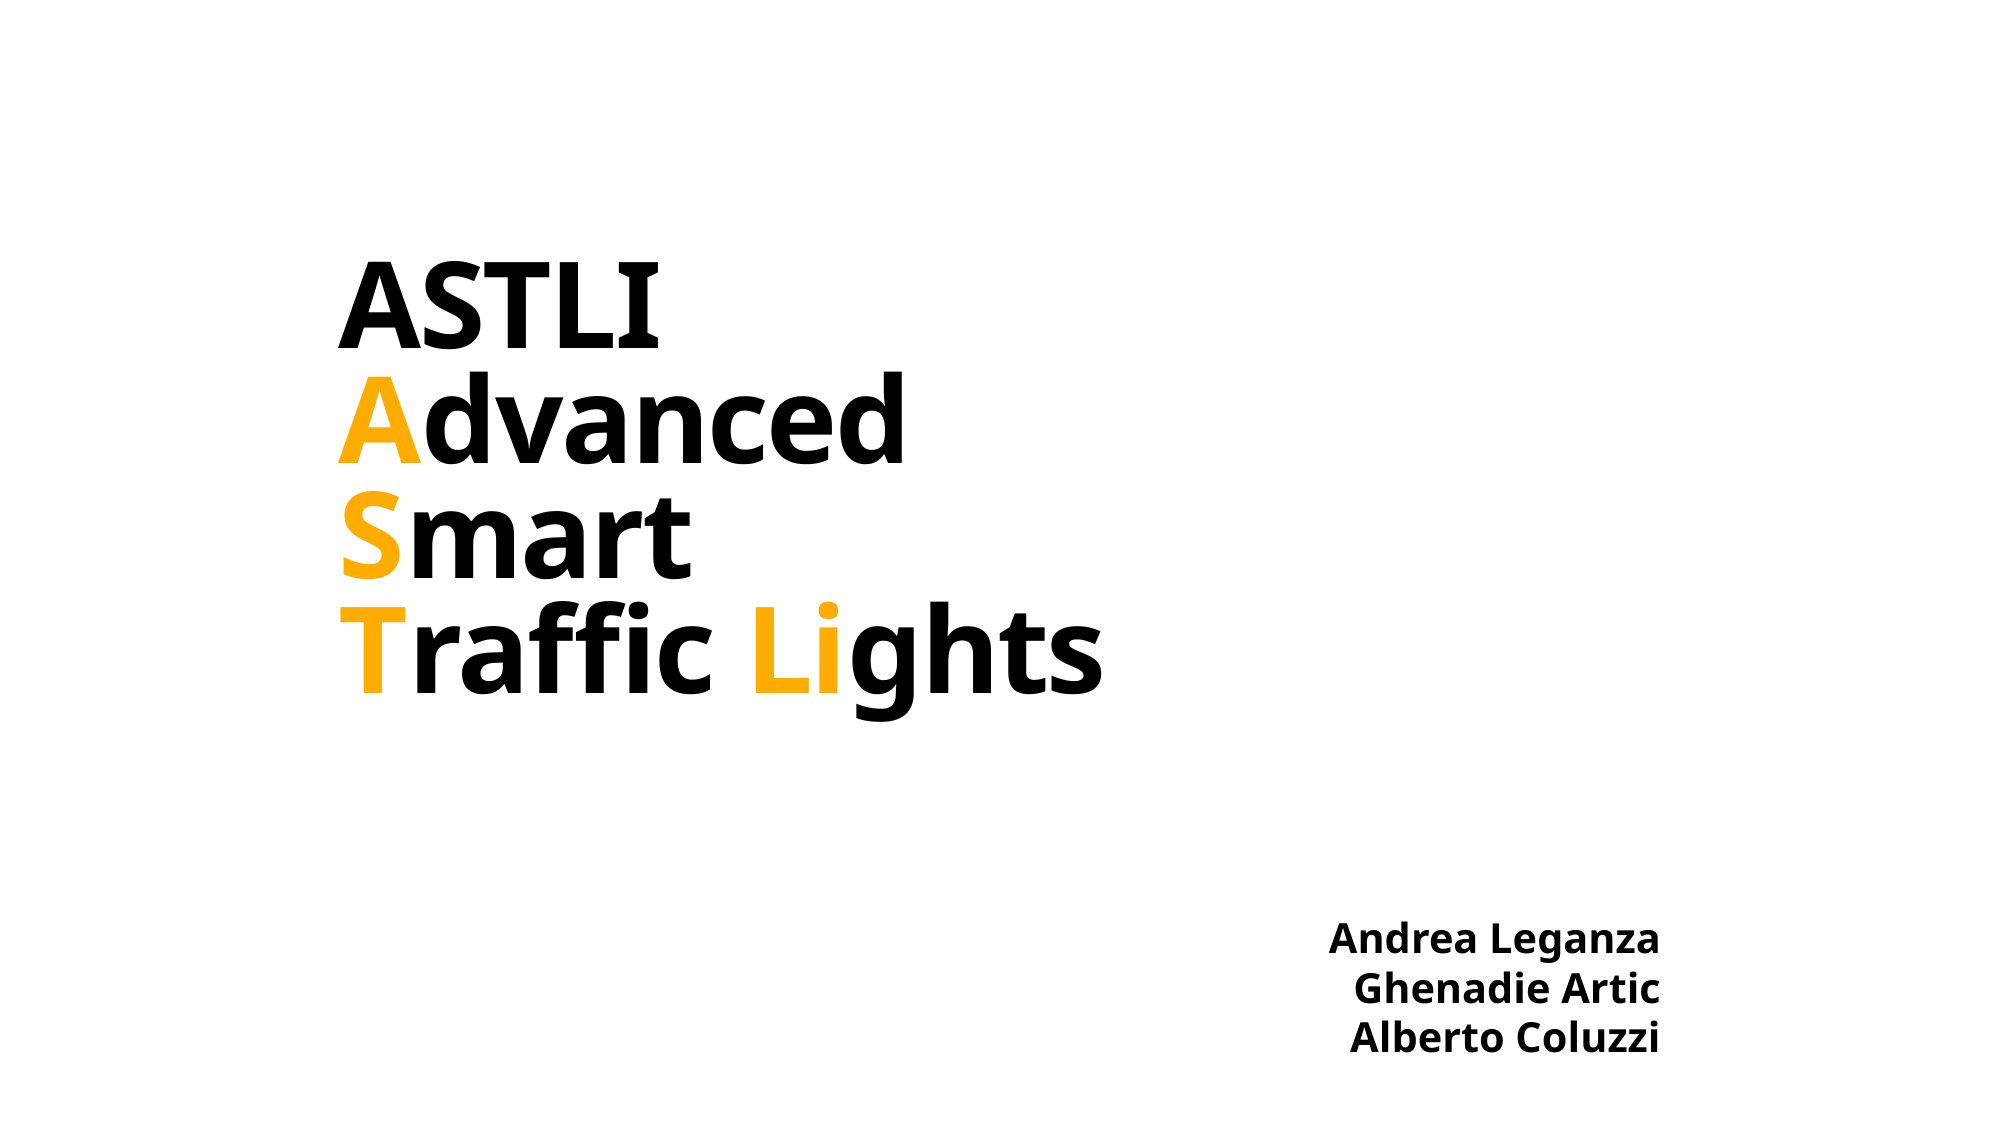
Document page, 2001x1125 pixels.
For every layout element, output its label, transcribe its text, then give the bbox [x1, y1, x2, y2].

title ASTLI Advanced Smart Traffic Lights [330, 213, 1671, 726]
subtitle Andrea Leganza Ghenadie Artic Alberto Coluzzi [330, 903, 1670, 1073]
